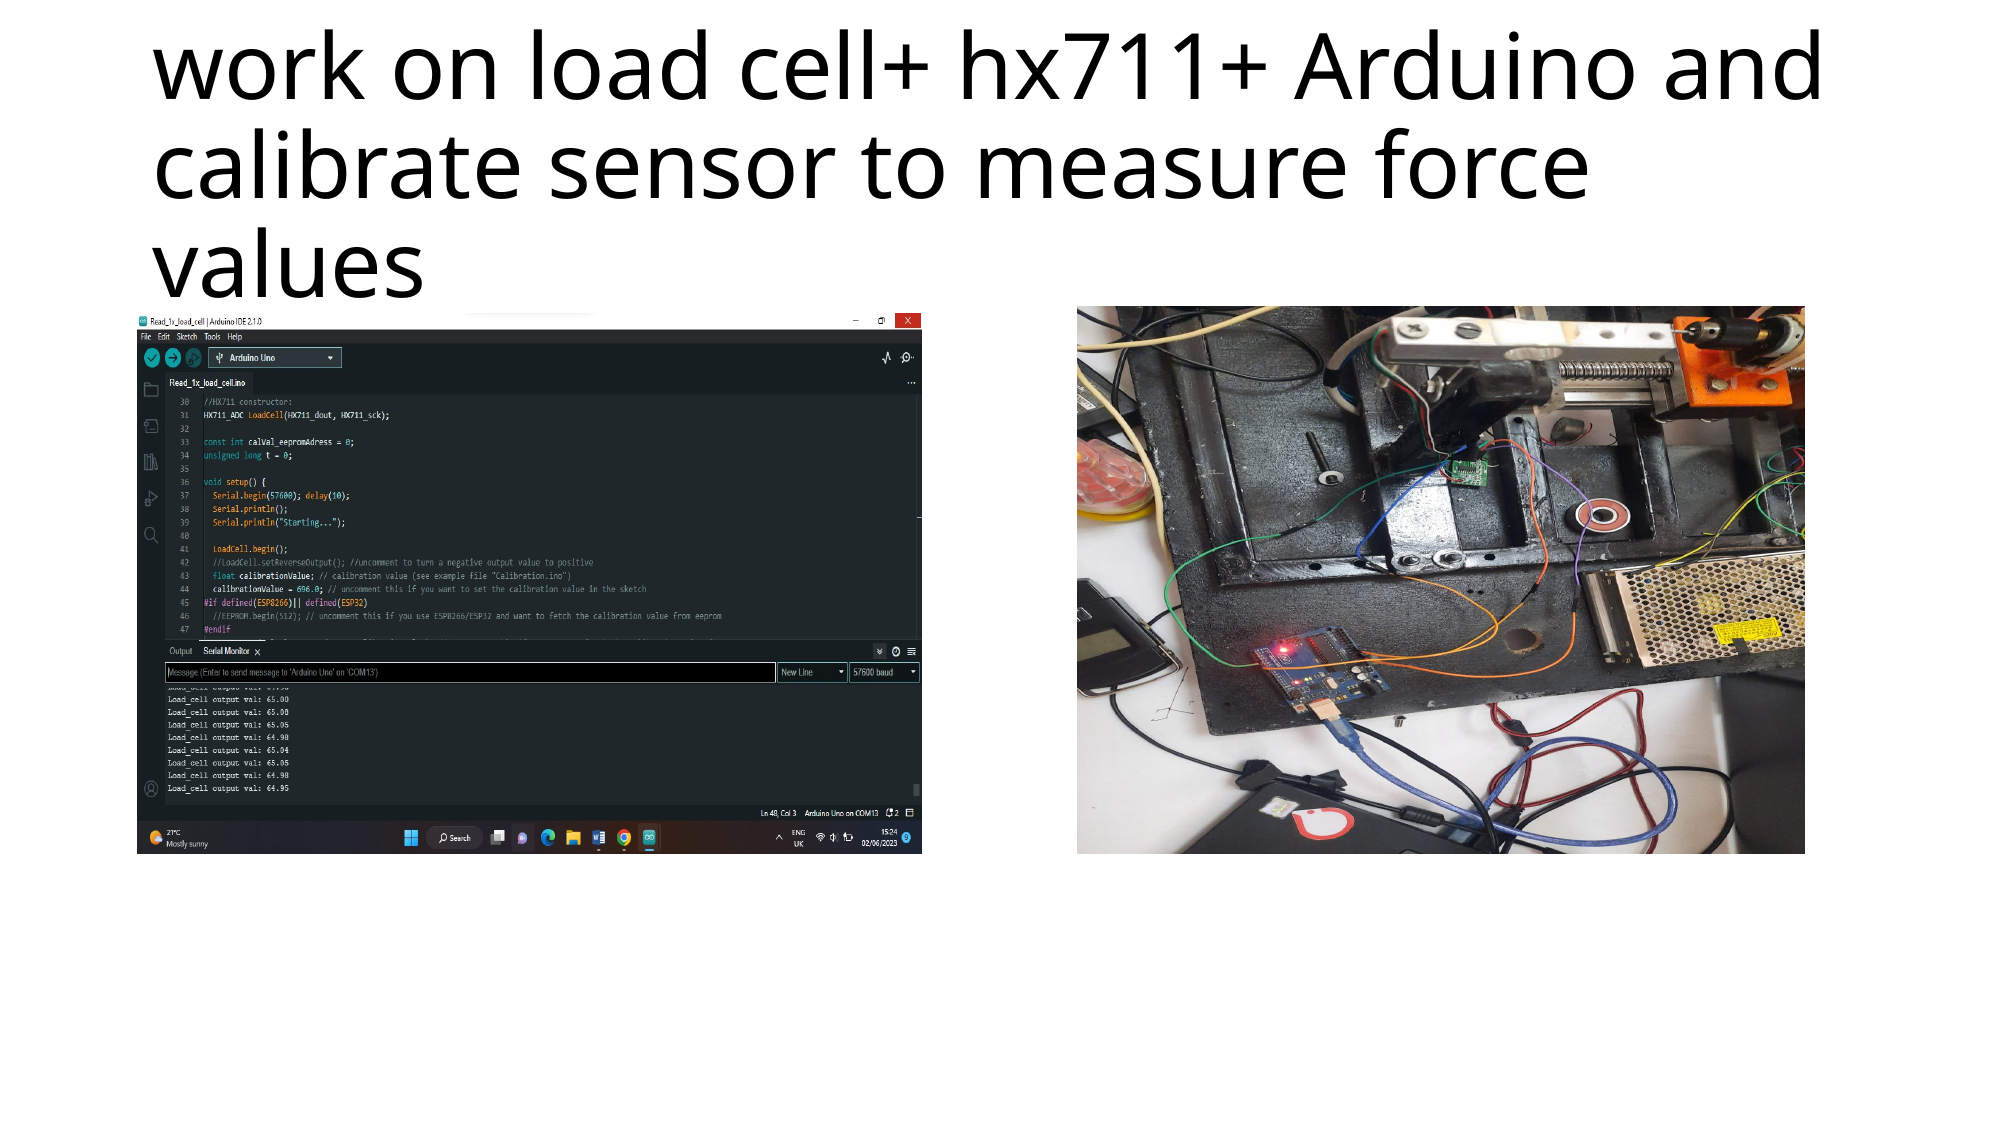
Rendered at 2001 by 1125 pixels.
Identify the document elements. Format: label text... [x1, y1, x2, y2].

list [137, 313, 923, 854]
picture [1077, 306, 1805, 854]
title work on load cell+ hx711+ Arduino and calibrate sensor to measure force values [137, 59, 1863, 278]
